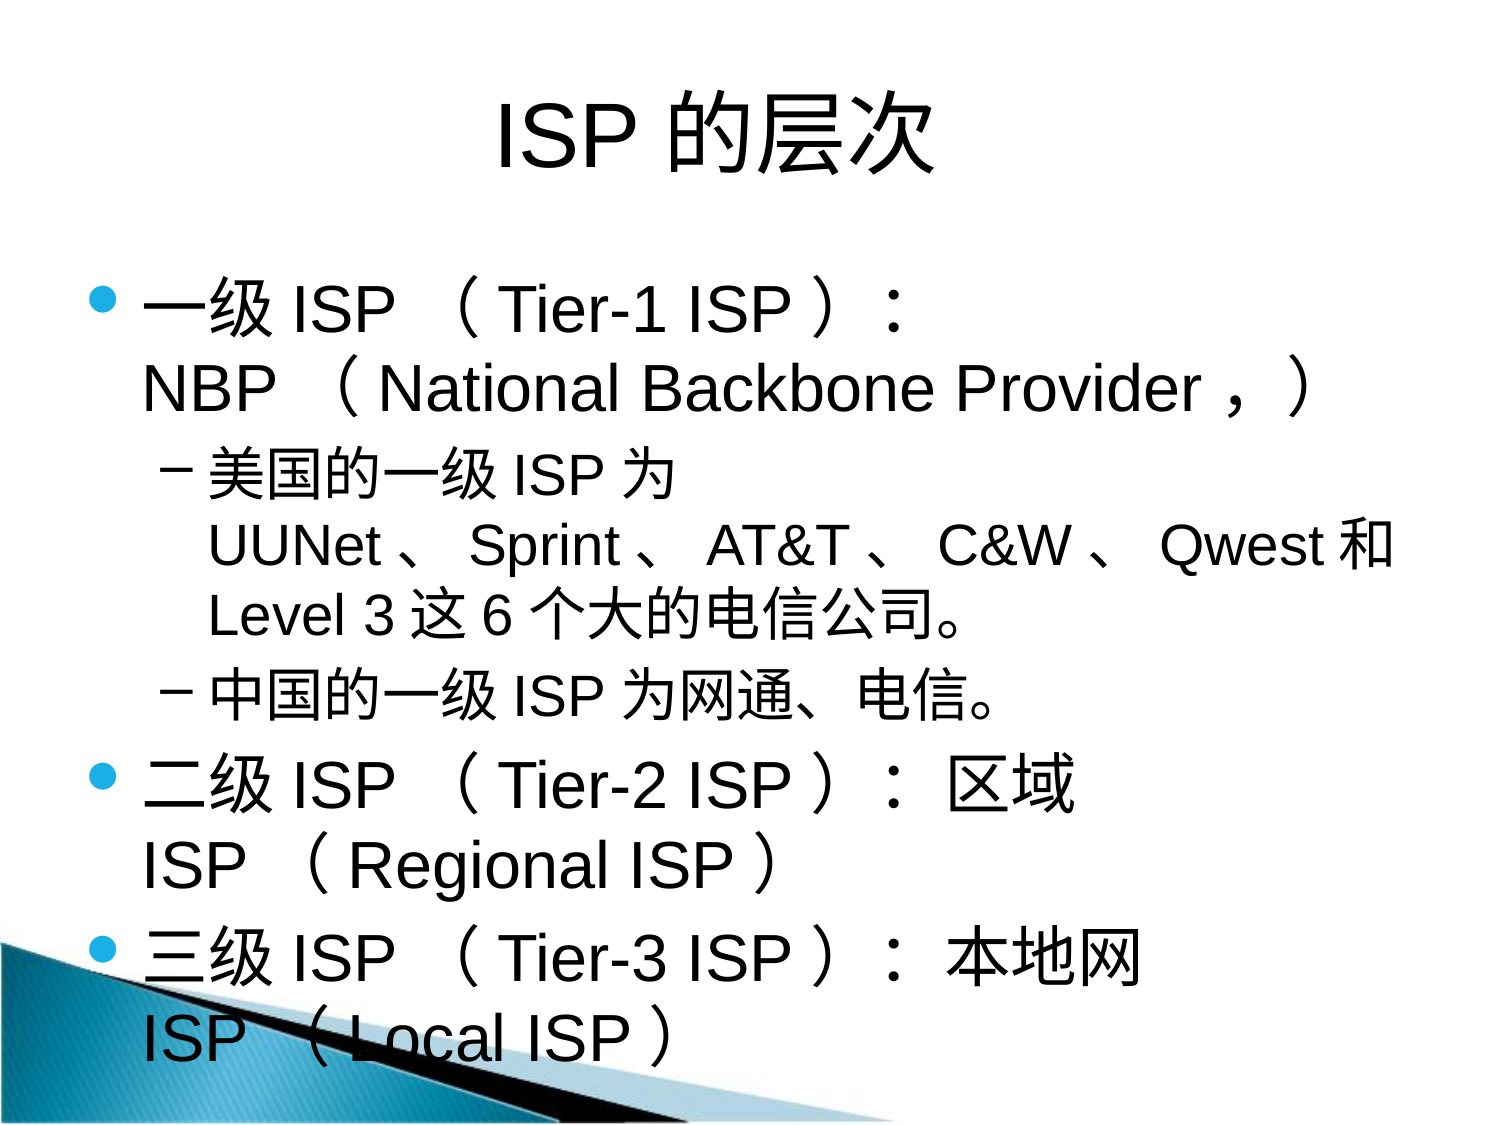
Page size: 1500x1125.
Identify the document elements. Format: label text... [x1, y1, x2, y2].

title ISP的层次 [81, 37, 1351, 226]
list 一级ISP（Tier-1 ISP）：NBP（National Backbone Provider，） 美国的一级ISP为UUNet、Sprint、AT&T、C&W、Qwest和Level 3这6个大的电信公司。 中国的一级ISP为网通、电信。 二级ISP（Tier-2 ISP）：区域ISP（Regional ISP） 三级ISP（Tier-3 ISP）：本地网ISP（Local ISP） [70, 257, 1421, 1001]
picture [0, 823, 914, 1125]
